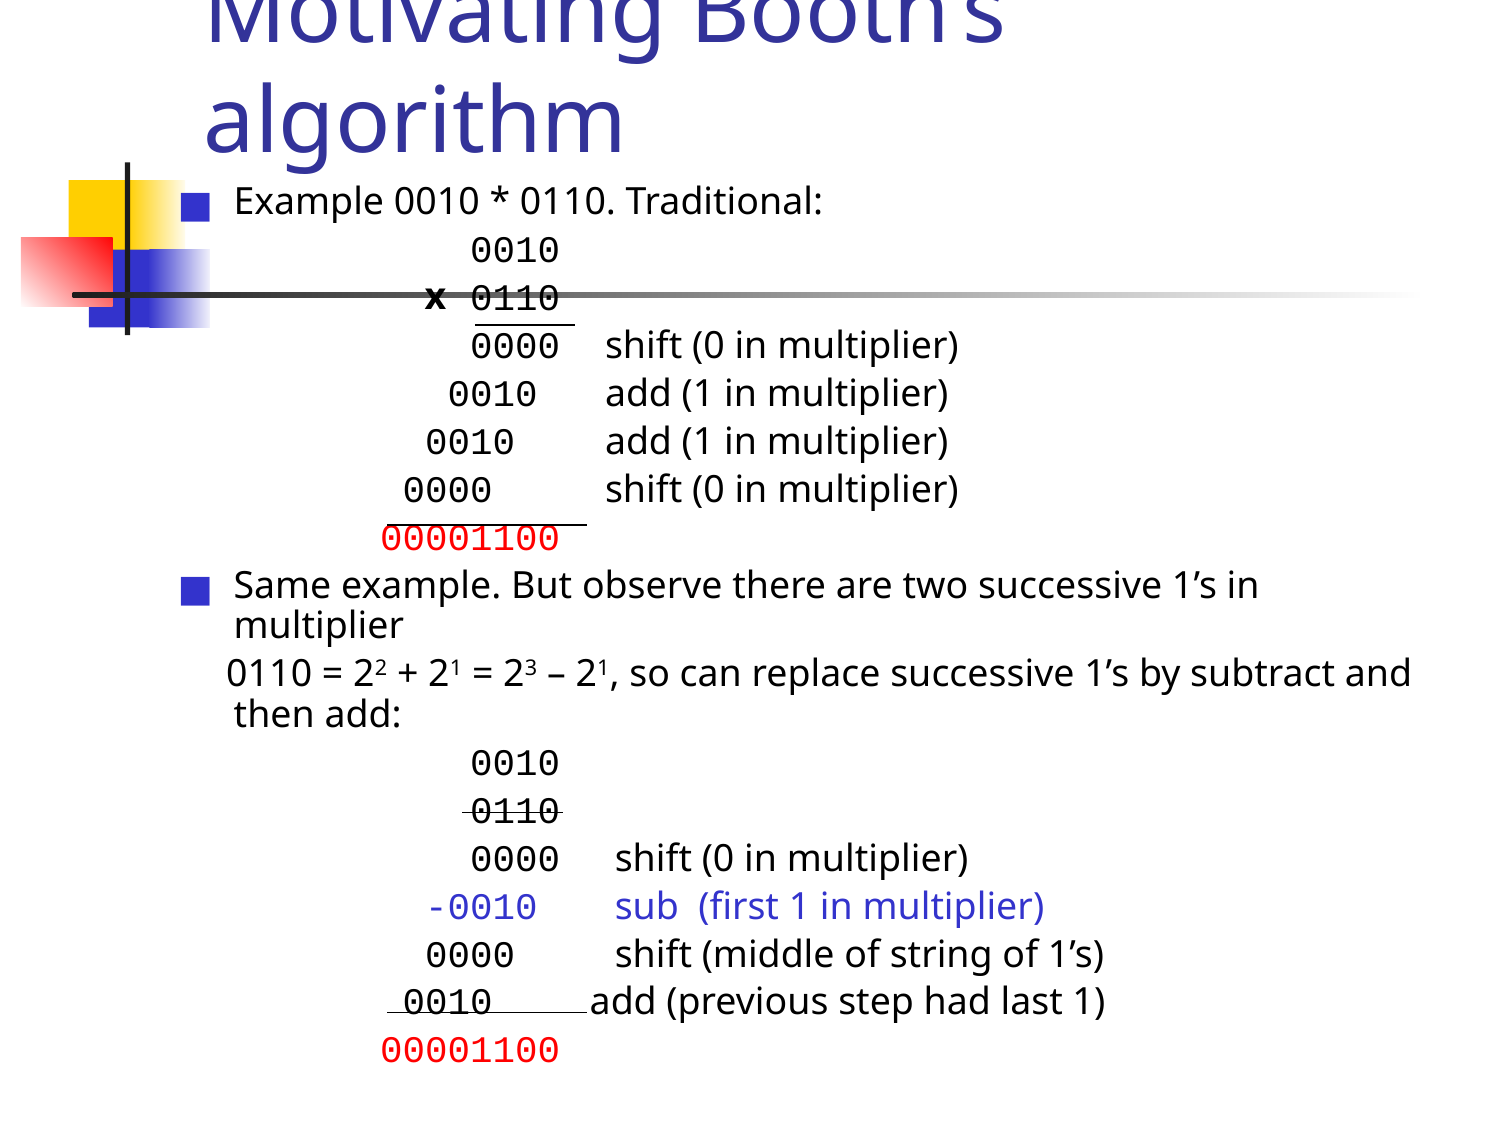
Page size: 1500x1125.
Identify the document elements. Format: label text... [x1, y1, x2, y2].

text_box x [409, 264, 463, 325]
title Motivating Booth’s algorithm [188, 101, 1468, 289]
list Example 0010 * 0110. Traditional: 0010 0110 0000 shift (0 in multiplier) 0010 add (1 in multiplier) 0010 add (1 in multiplier) 0000 shift (0 in multiplier) 00001100 Same example. But observe there are two successive 1’s in multiplier 0110 = 22 + 21 = 23 – 21, so can replace successive 1’s by subtract and then add: 0010 0110 0000 shift (0 in multiplier) -0010 sub (first 1 in multiplier) 0000 shift (middle of string of 1’s) 0010 add (previous step had last 1) 00001100 [162, 174, 1438, 850]
